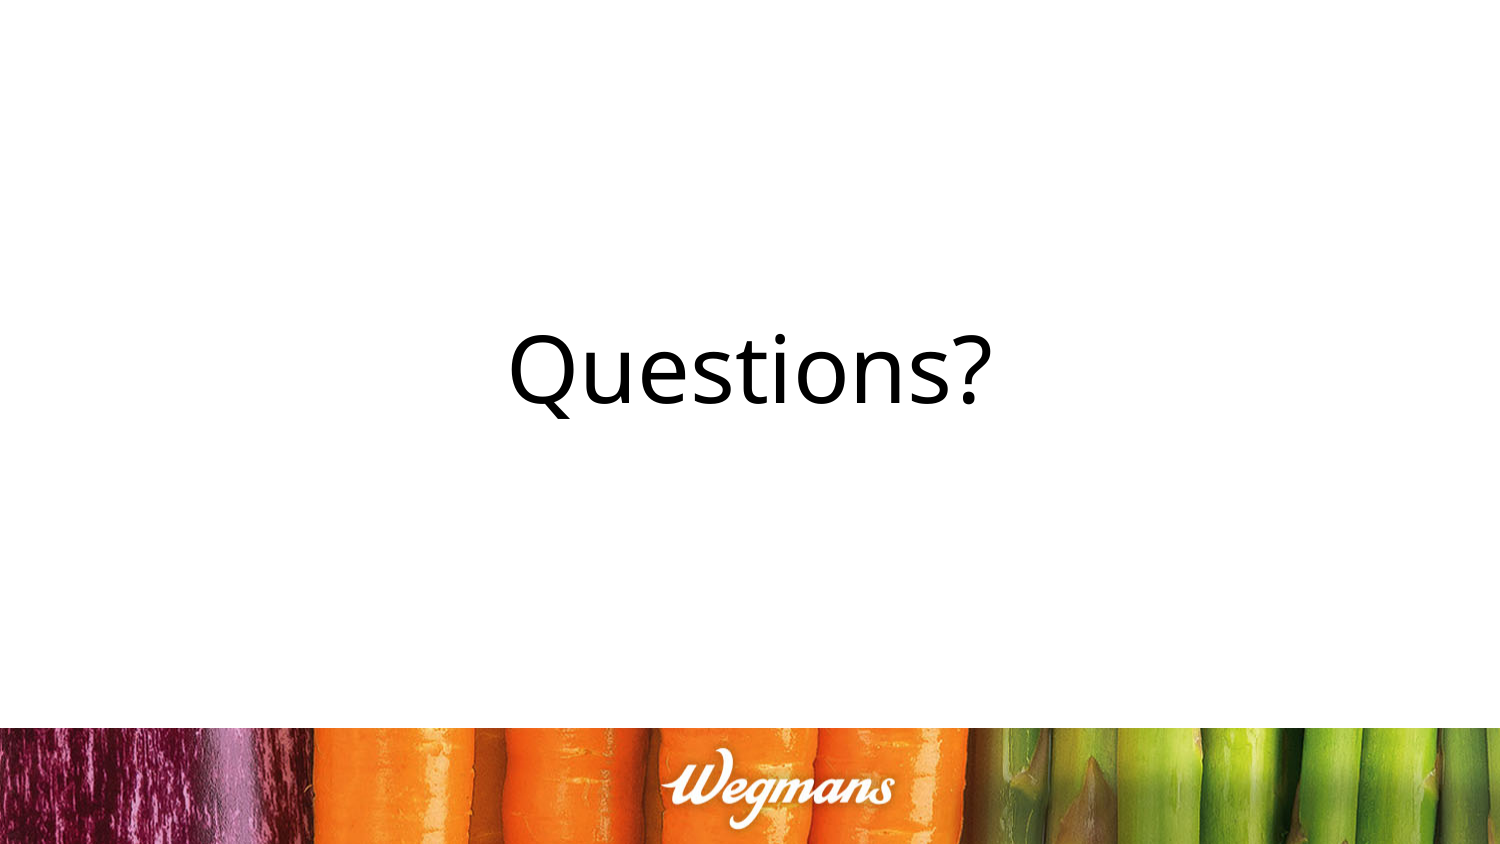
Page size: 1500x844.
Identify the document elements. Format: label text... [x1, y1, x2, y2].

title Questions? [187, 138, 1313, 432]
picture [0, 728, 1500, 844]
